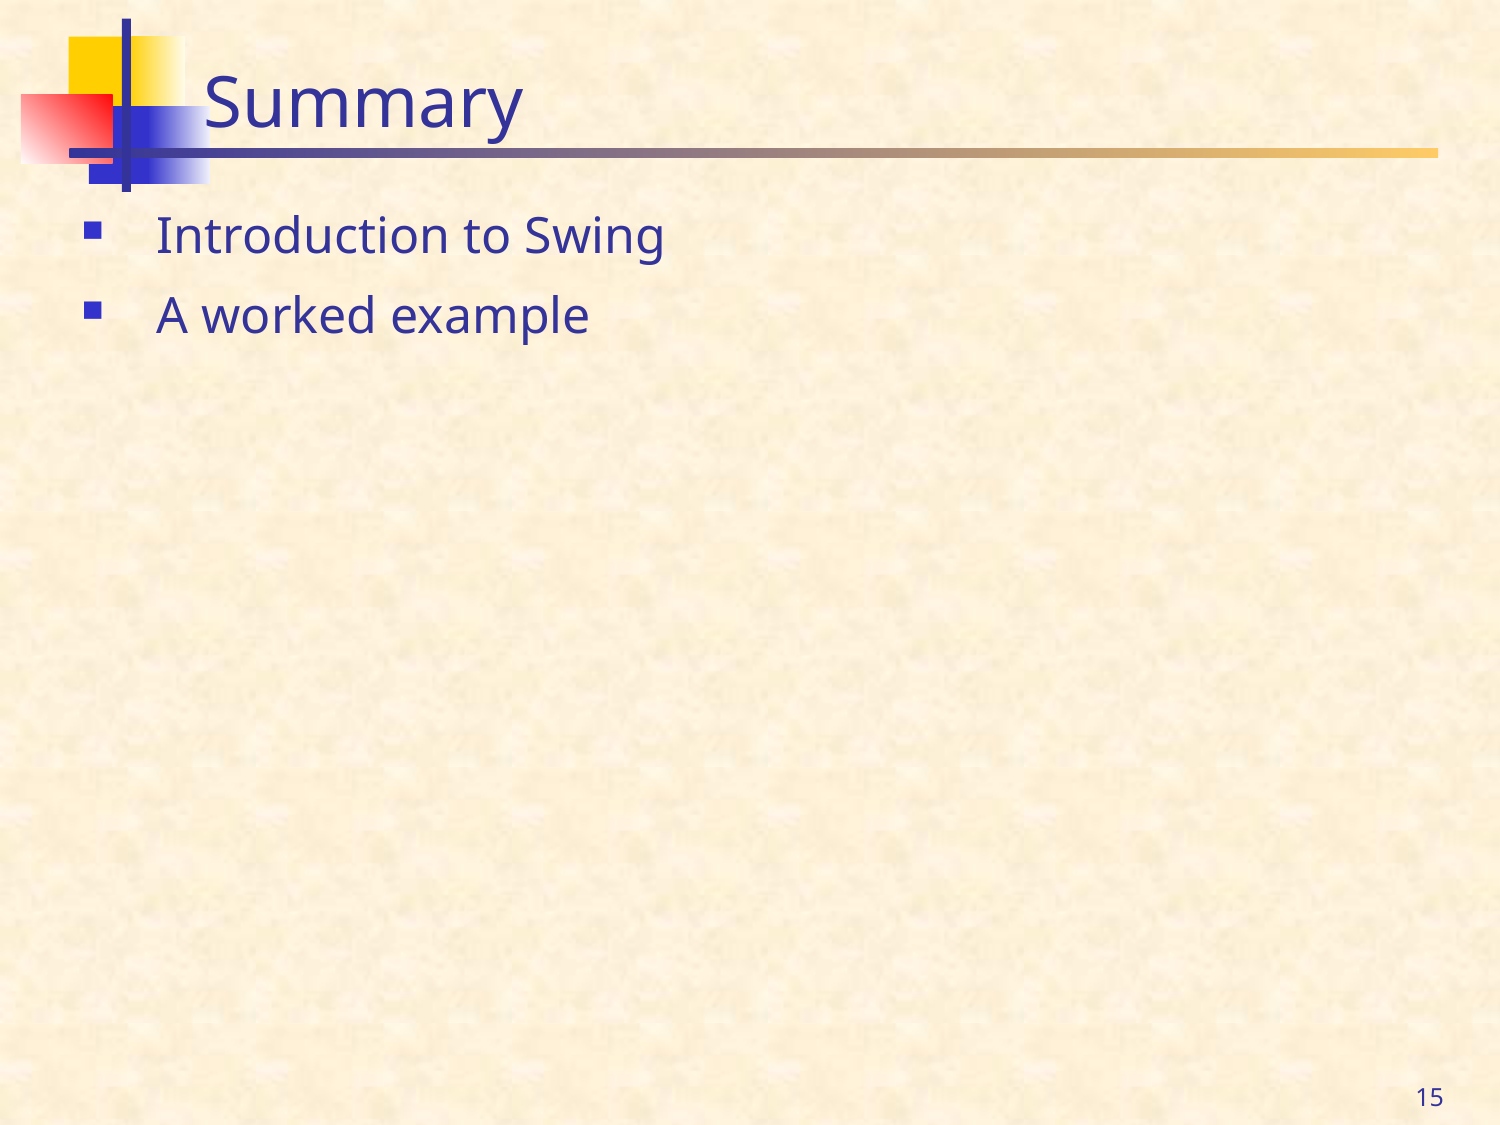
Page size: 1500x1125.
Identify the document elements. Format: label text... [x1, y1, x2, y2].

list Introduction to Swing A worked example [66, 196, 1459, 1053]
title Summary [188, 35, 1468, 149]
footer 15 [983, 1053, 1459, 1123]
picture [0, 0, 1500, 1125]
